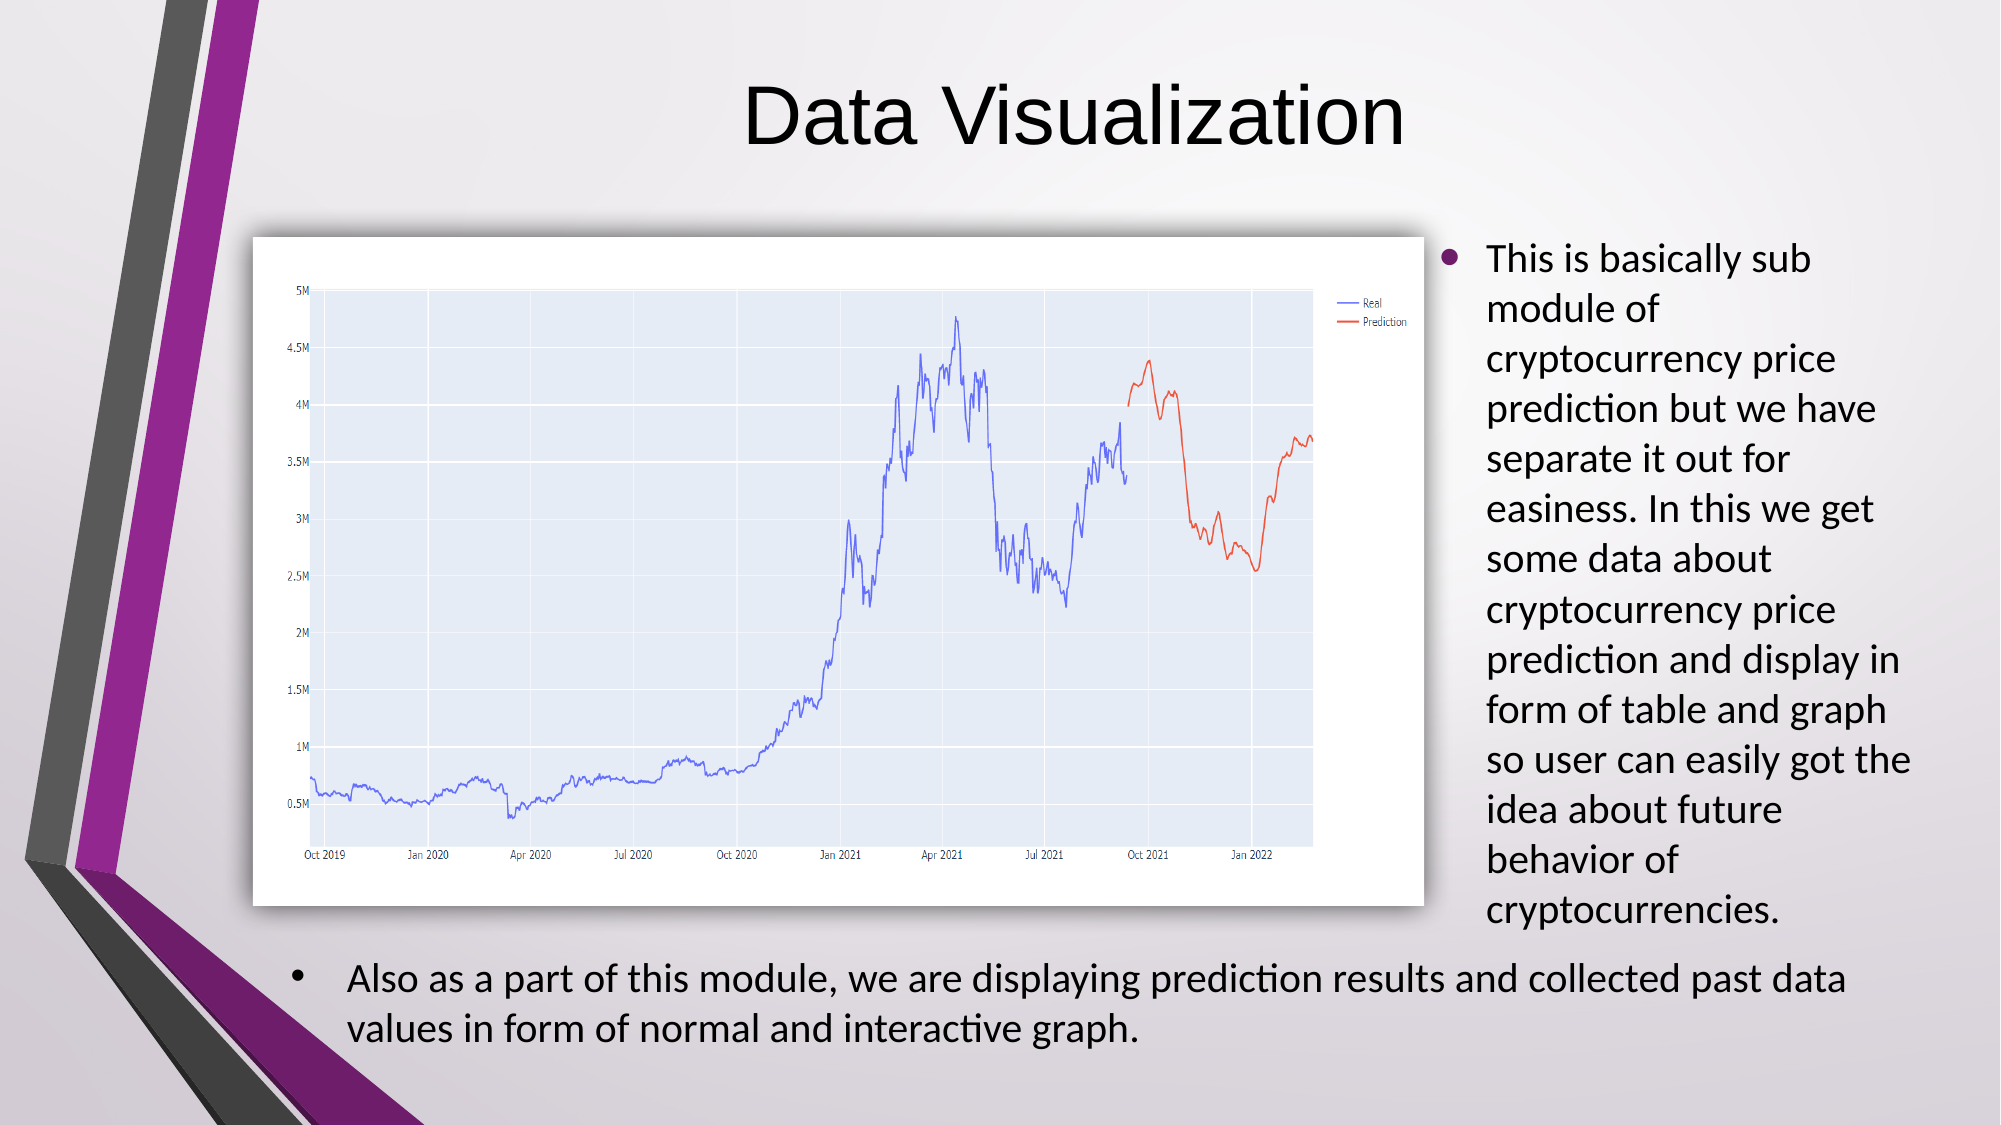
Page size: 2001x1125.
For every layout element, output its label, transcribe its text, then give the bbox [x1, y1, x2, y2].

list This is basically sub module of cryptocurrency price prediction but we have separate it out for easiness. In this we get some data about cryptocurrency price prediction and display in form of table and graph so user can easily got the idea about future behavior of cryptocurrencies. [1445, 360, 1928, 873]
title Data Visualization [252, 18, 1897, 204]
picture [252, 236, 1425, 906]
text_box Also as a part of this module, we are displaying prediction results and collected past data values in form of normal and interactive graph. [275, 943, 1928, 1103]
